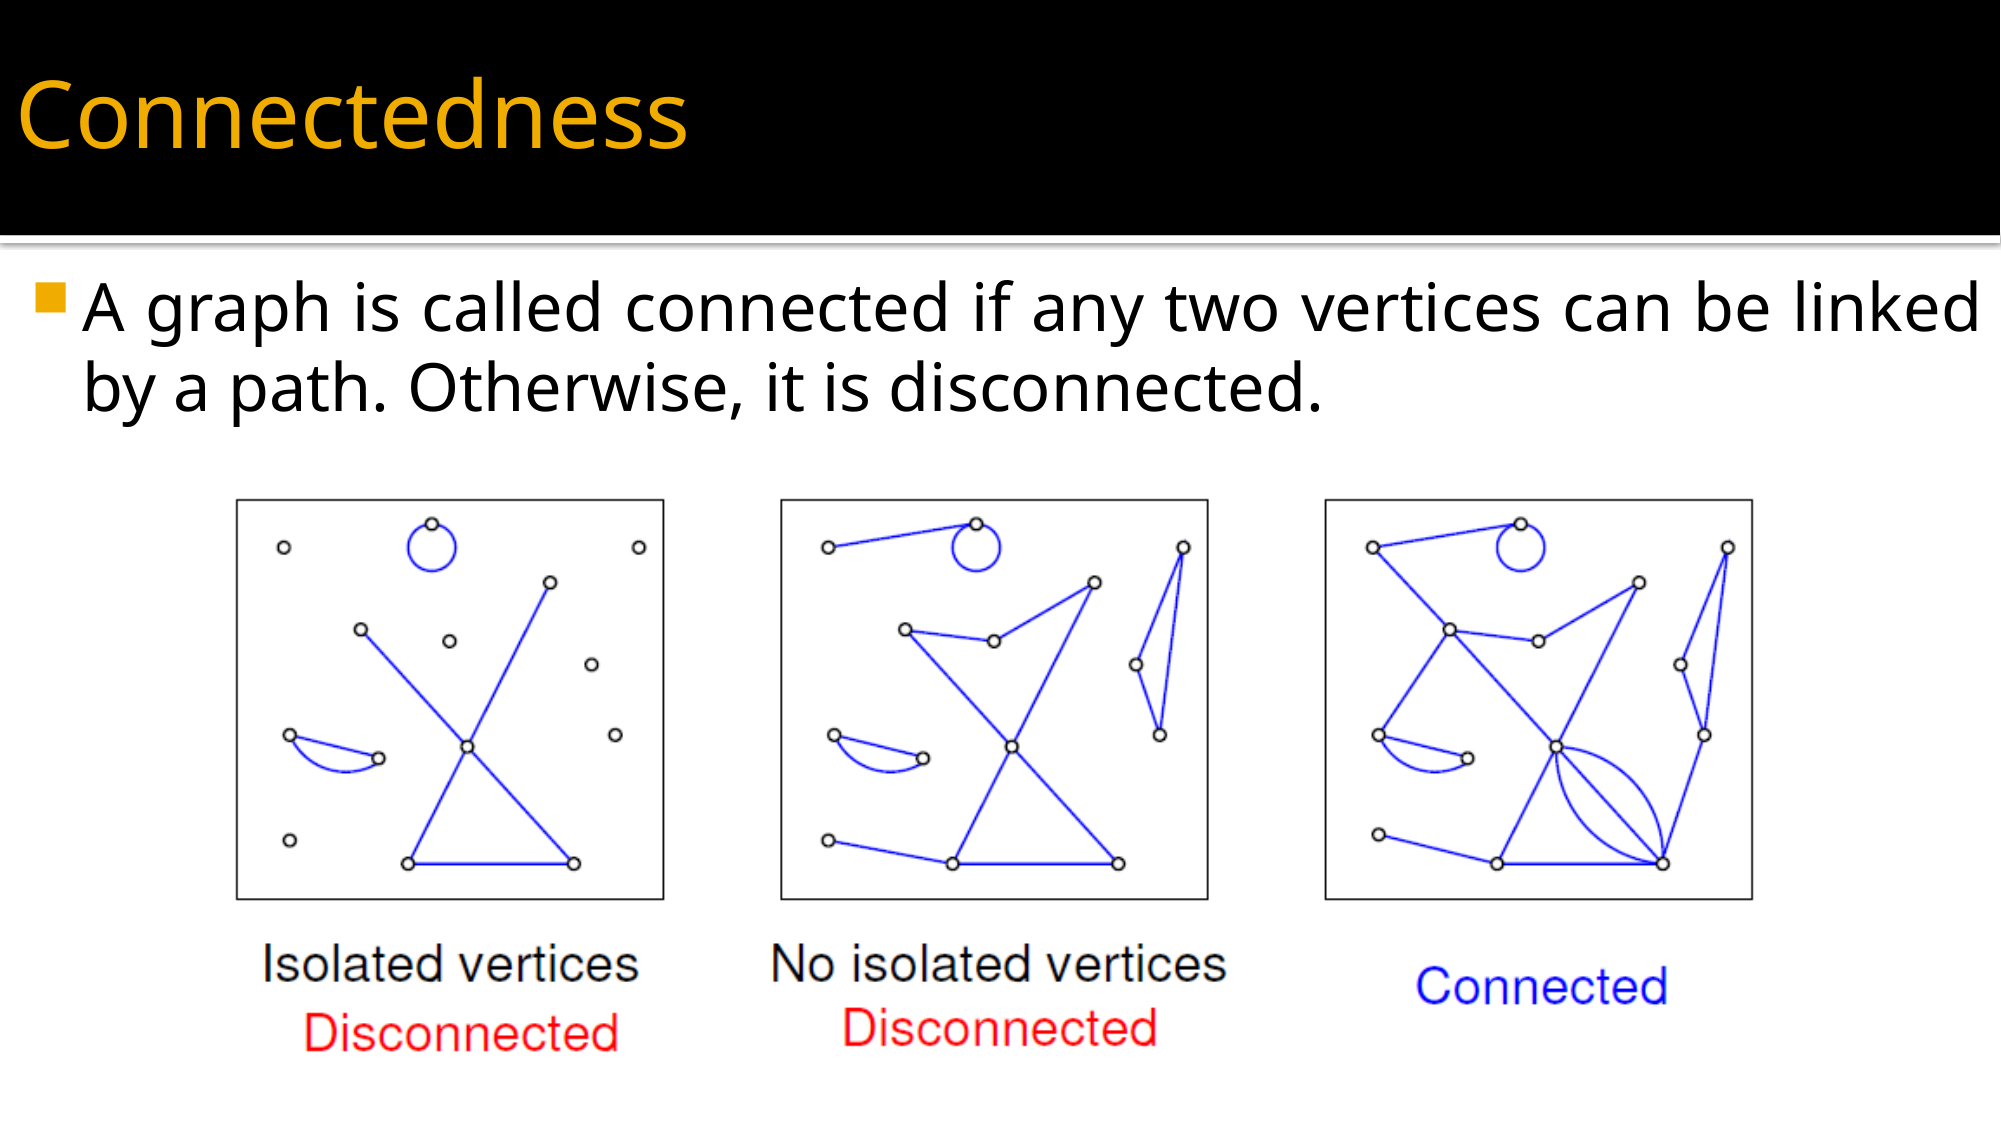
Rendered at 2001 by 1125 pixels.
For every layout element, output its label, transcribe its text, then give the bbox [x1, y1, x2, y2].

picture [199, 437, 1788, 1081]
title Connectedness [0, 8, 1801, 215]
list A graph is called connected if any two vertices can be linked by a path. Otherwise, it is disconnected. [1, 249, 2000, 1113]
